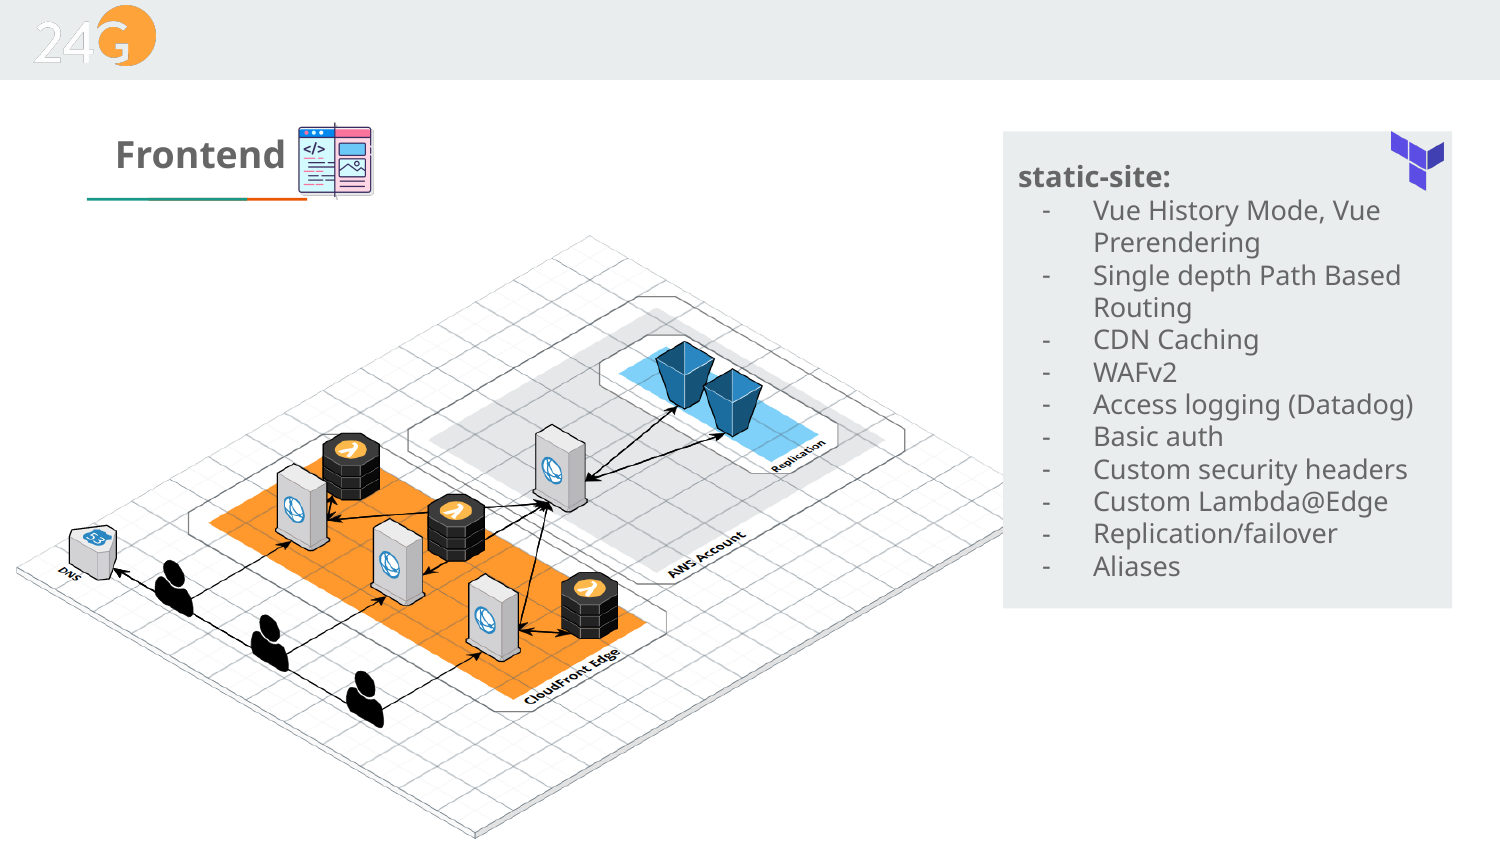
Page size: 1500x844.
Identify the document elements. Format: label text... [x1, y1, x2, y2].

picture [1391, 131, 1444, 191]
picture [296, 121, 376, 201]
picture [0, 218, 1057, 844]
title static-site: Vue History Mode, Vue Prerendering Single depth Path Based Routing CDN Caching WAFv2 Access logging (Datadog) Basic auth Custom security headers Custom Lambda@Edge Replication/failover Aliases [1003, 131, 1453, 609]
picture [33, 5, 156, 66]
title Frontend [92, 108, 309, 199]
